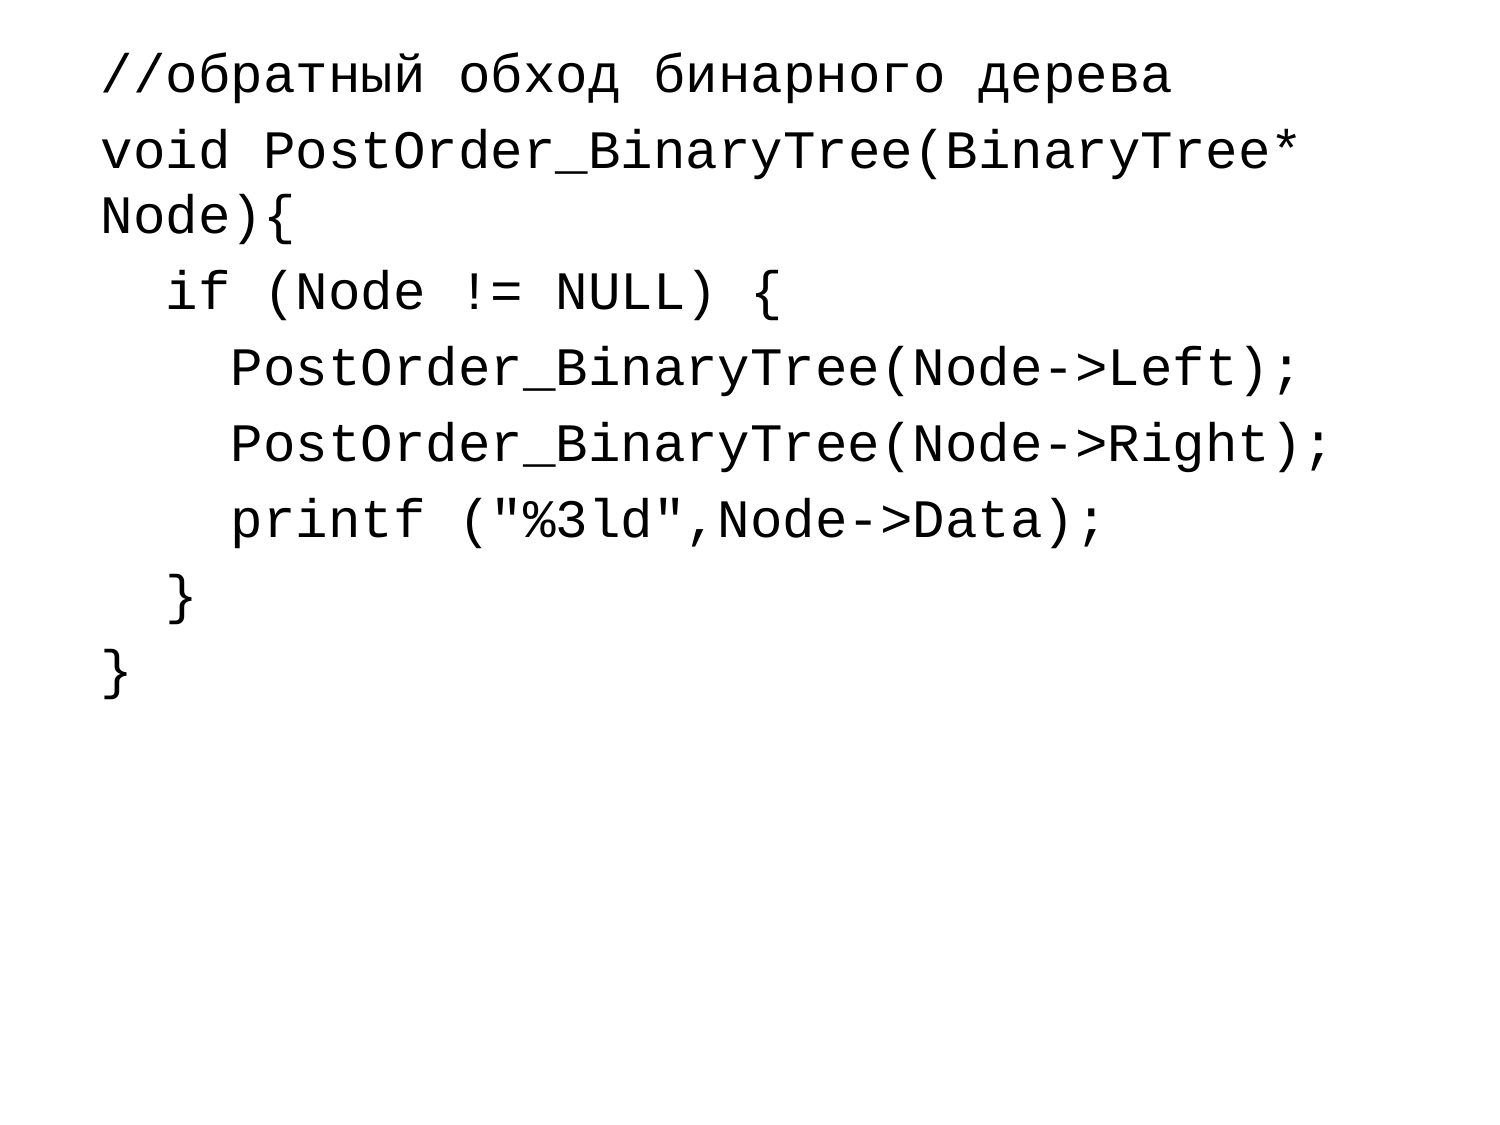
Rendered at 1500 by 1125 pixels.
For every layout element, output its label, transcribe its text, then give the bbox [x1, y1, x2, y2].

list //обратный обход бинарного дерева void PostOrder_BinaryTree(BinaryTree* Node){ if (Node != NULL) { PostOrder_BinaryTree(Node->Left); PostOrder_BinaryTree(Node->Right); printf ("%3ld",Node->Data); } } [29, 30, 1471, 1083]
